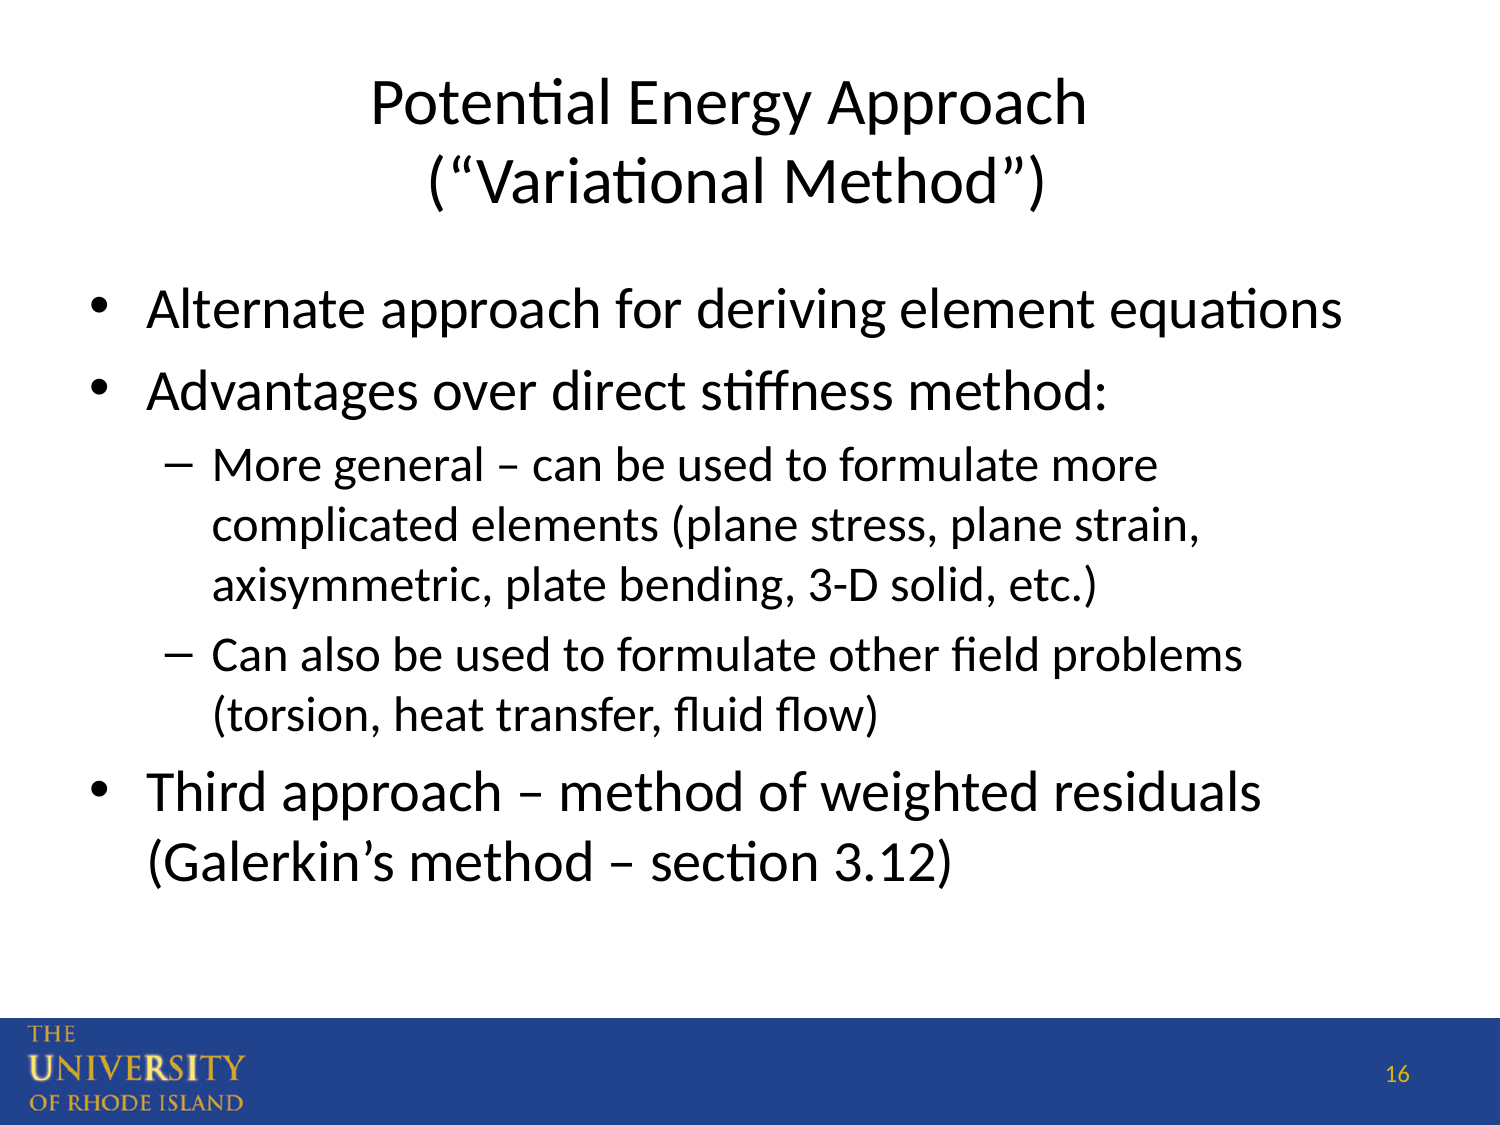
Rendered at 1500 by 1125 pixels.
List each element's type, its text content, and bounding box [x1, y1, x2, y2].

list Alternate approach for deriving element equations Advantages over direct stiffness method: More general – can be used to formulate more complicated elements (plane stress, plane strain, axisymmetric, plate bending, 3-D solid, etc.) Can also be used to formulate other field problems (torsion, heat transfer, fluid flow) Third approach – method of weighted residuals (Galerkin’s method – section 3.12) [75, 262, 1425, 1005]
title Potential Energy Approach (“Variational Method”) [62, 50, 1413, 238]
picture [0, 1018, 1500, 1125]
